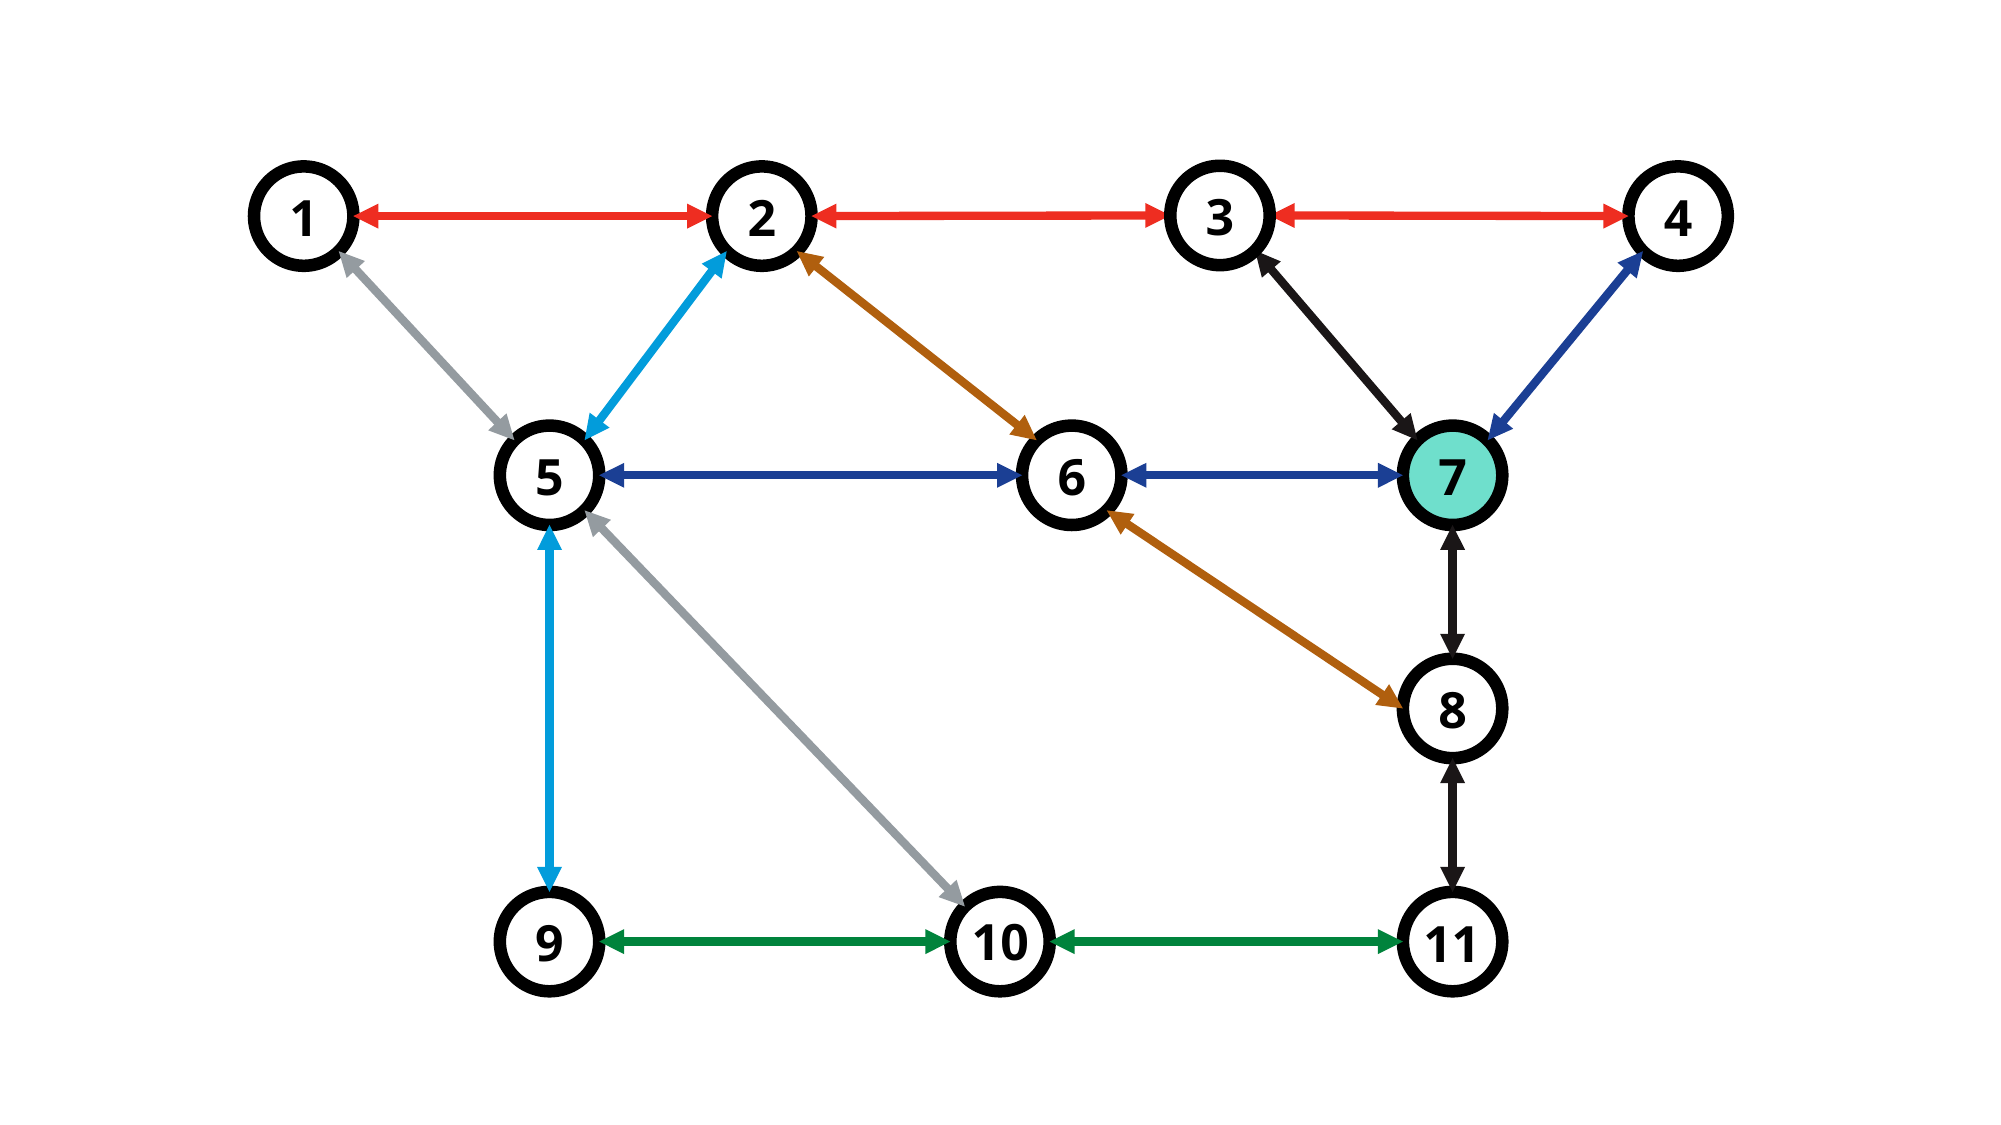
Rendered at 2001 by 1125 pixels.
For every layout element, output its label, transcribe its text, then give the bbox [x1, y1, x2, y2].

text_box 7 [1401, 424, 1504, 526]
text_box 3 [1169, 164, 1271, 267]
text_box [1487, 251, 1643, 441]
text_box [1106, 510, 1403, 709]
text_box [968, 890, 1032, 902]
text_box 2 [711, 165, 813, 267]
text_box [584, 251, 727, 441]
text_box [1496, 915, 1504, 968]
text_box 11 [1408, 904, 1496, 980]
text_box 10 [956, 902, 1045, 978]
text_box [1418, 890, 1487, 904]
text_box 4 [1627, 165, 1729, 267]
text_box 1 [252, 165, 355, 267]
text_box 6 [1021, 424, 1123, 527]
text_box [796, 251, 1037, 441]
text_box 9 [498, 890, 601, 993]
text_box [964, 978, 1036, 993]
text_box [1401, 917, 1408, 966]
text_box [338, 251, 515, 441]
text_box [584, 510, 965, 907]
text_box [1045, 918, 1051, 965]
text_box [1255, 250, 1418, 441]
text_box 8 [1401, 657, 1504, 760]
text_box 5 [498, 424, 601, 526]
text_box [949, 916, 956, 967]
text_box [1419, 980, 1486, 993]
